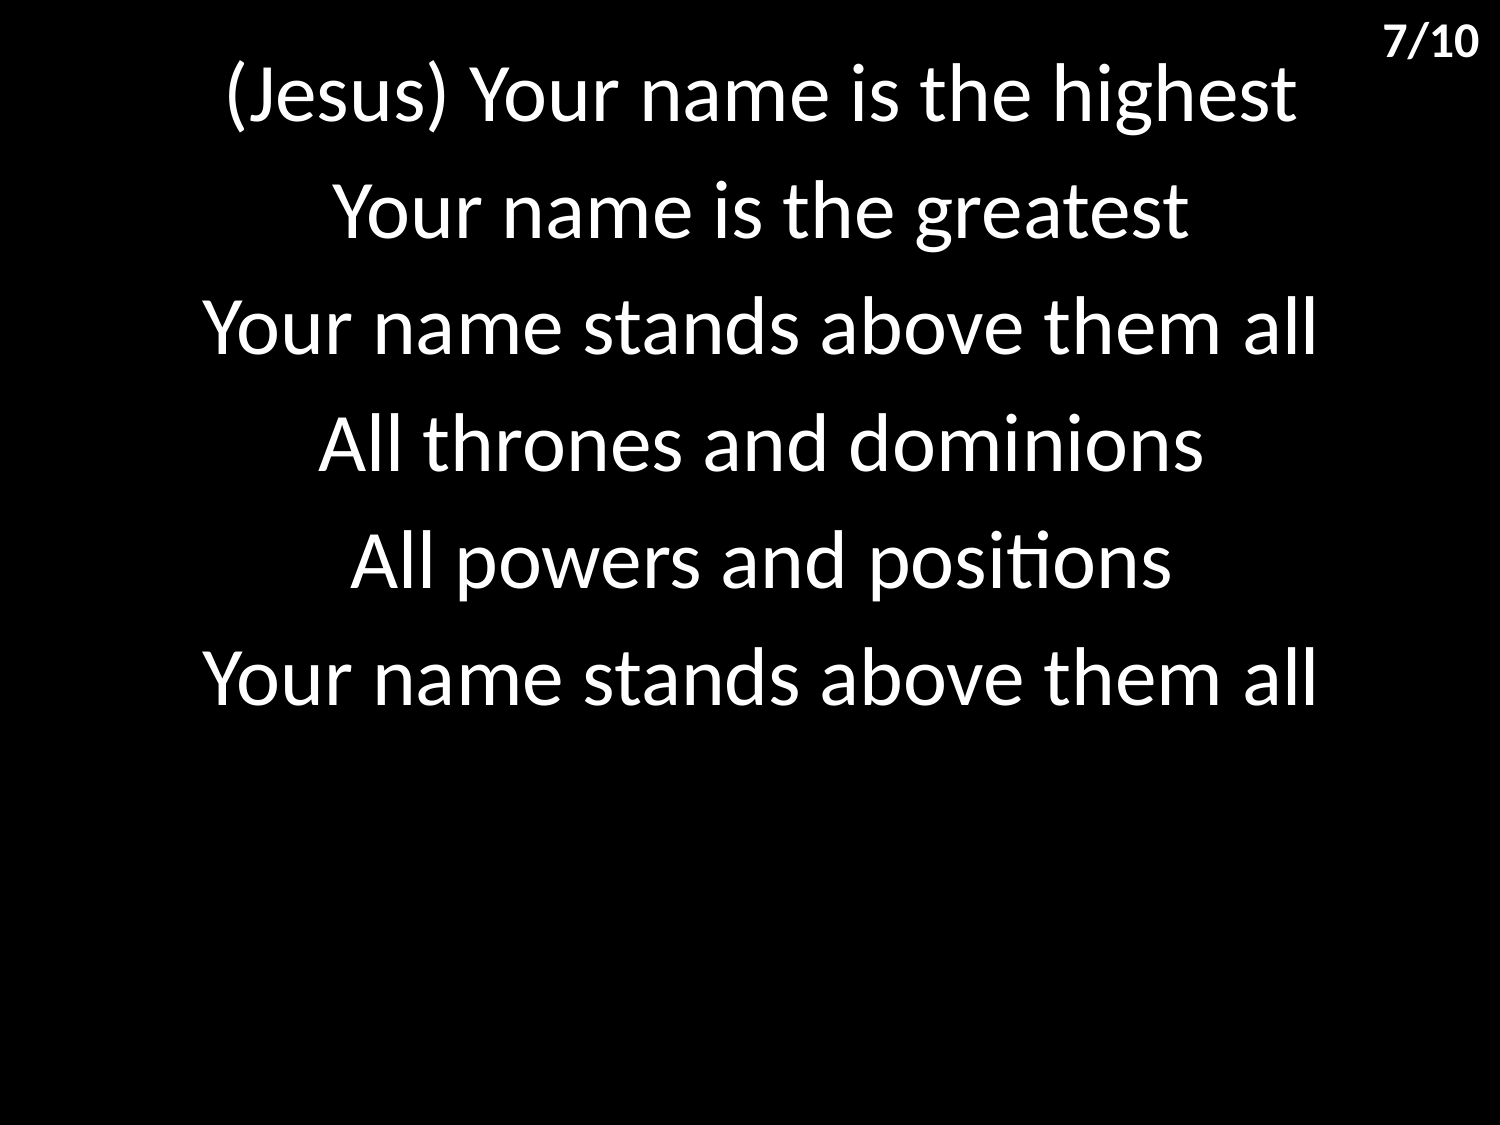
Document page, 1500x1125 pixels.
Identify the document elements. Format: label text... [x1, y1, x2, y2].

text_box 7/10 [1367, 0, 1495, 75]
subtitle (Jesus) Your name is the highest Your name is the greatest Your name stands above them all All thrones and dominions All powers and positions Your name stands above them all [53, 30, 1471, 1094]
